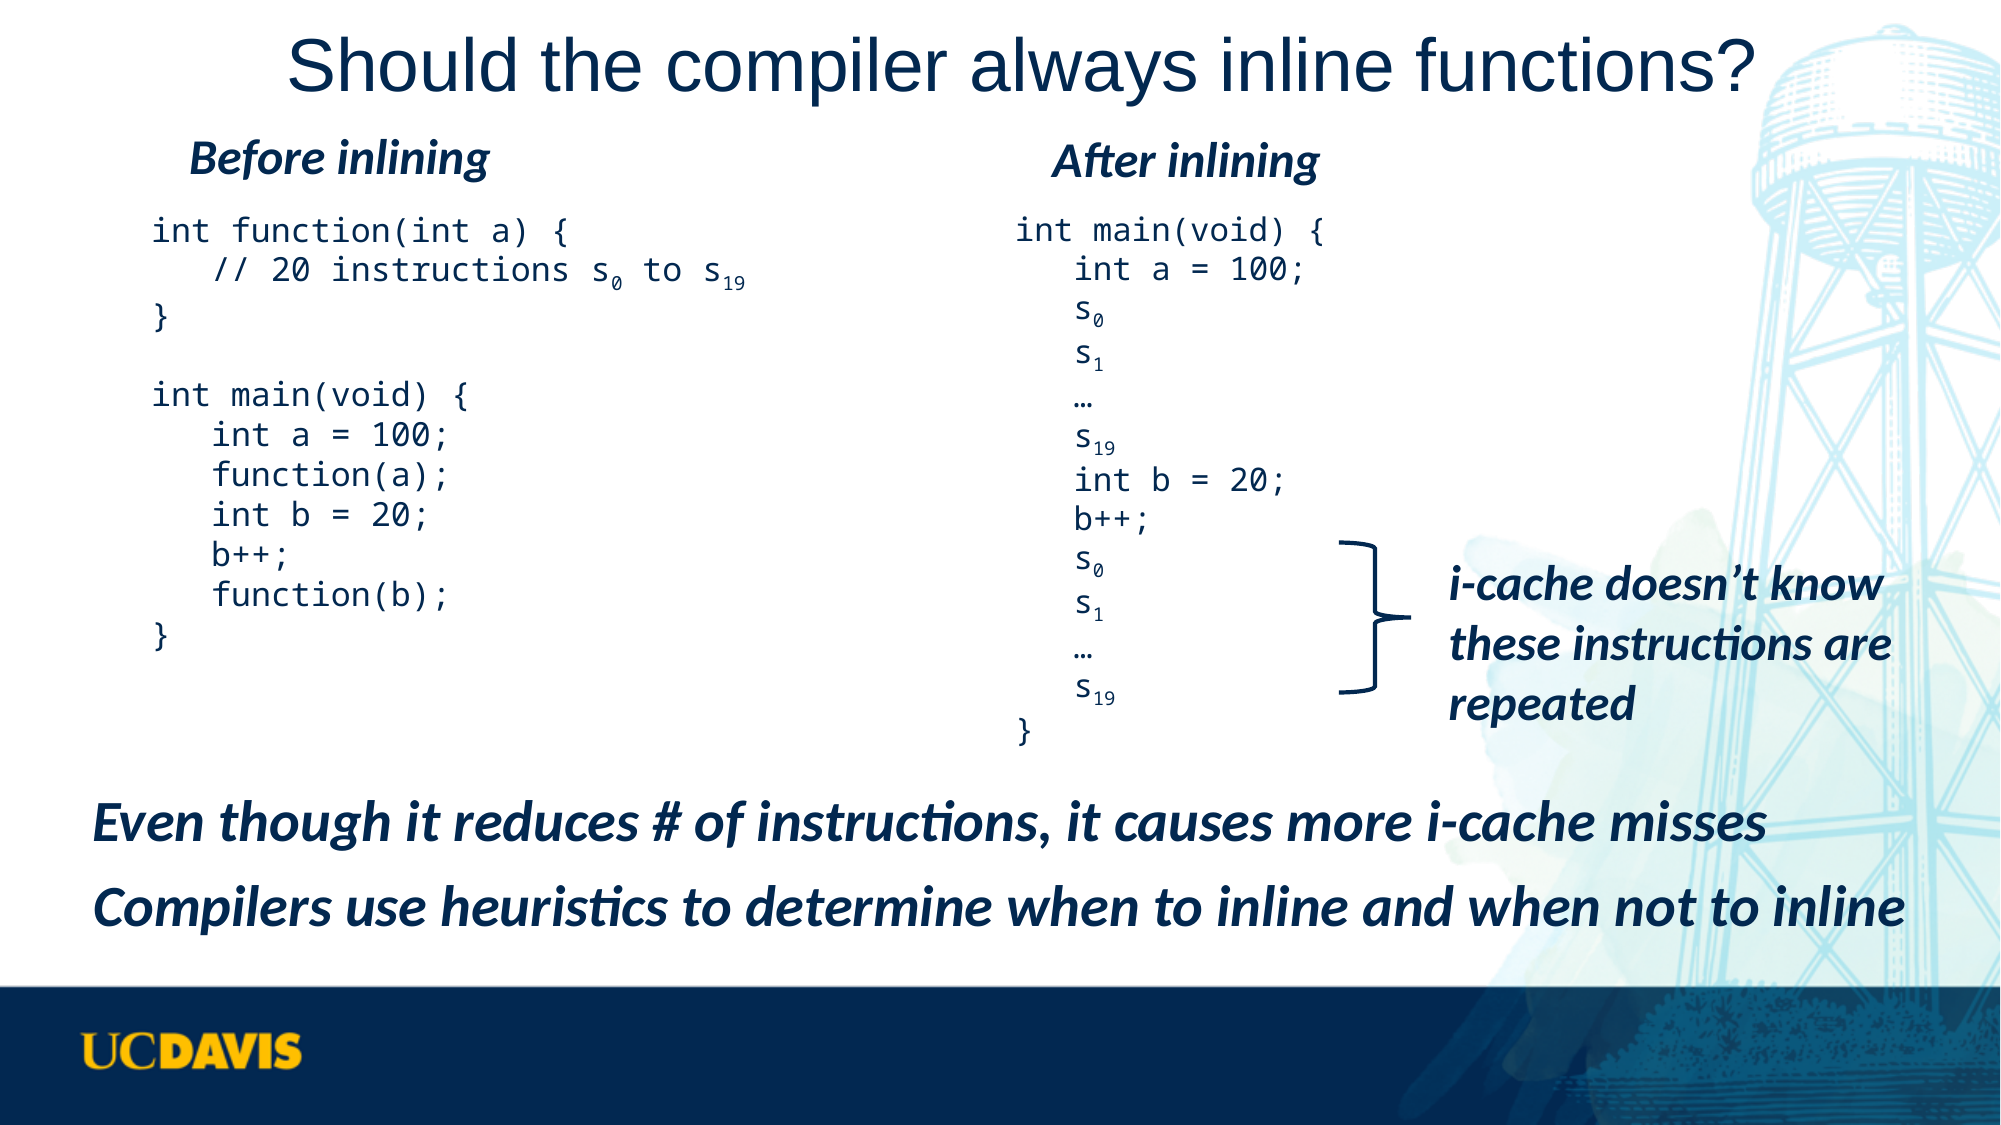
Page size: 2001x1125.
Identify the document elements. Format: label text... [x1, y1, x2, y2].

text_box Even though it reduces # of instructions, it causes more i-cache misses [77, 775, 1784, 861]
text_box Compilers use heuristics to determine when to inline and when not to inline [78, 861, 1922, 946]
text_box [999, 119, 1456, 757]
list int function(int a) { // 20 instructions s0 to s19 } int main(void) { int a = 100; function(a); int b = 20; b++; function(b); } [136, 201, 763, 670]
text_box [1338, 542, 1911, 740]
text_box Before inlining [174, 117, 506, 193]
title Should the compiler always inline functions? [0, 0, 2000, 115]
picture [0, 0, 2001, 1125]
